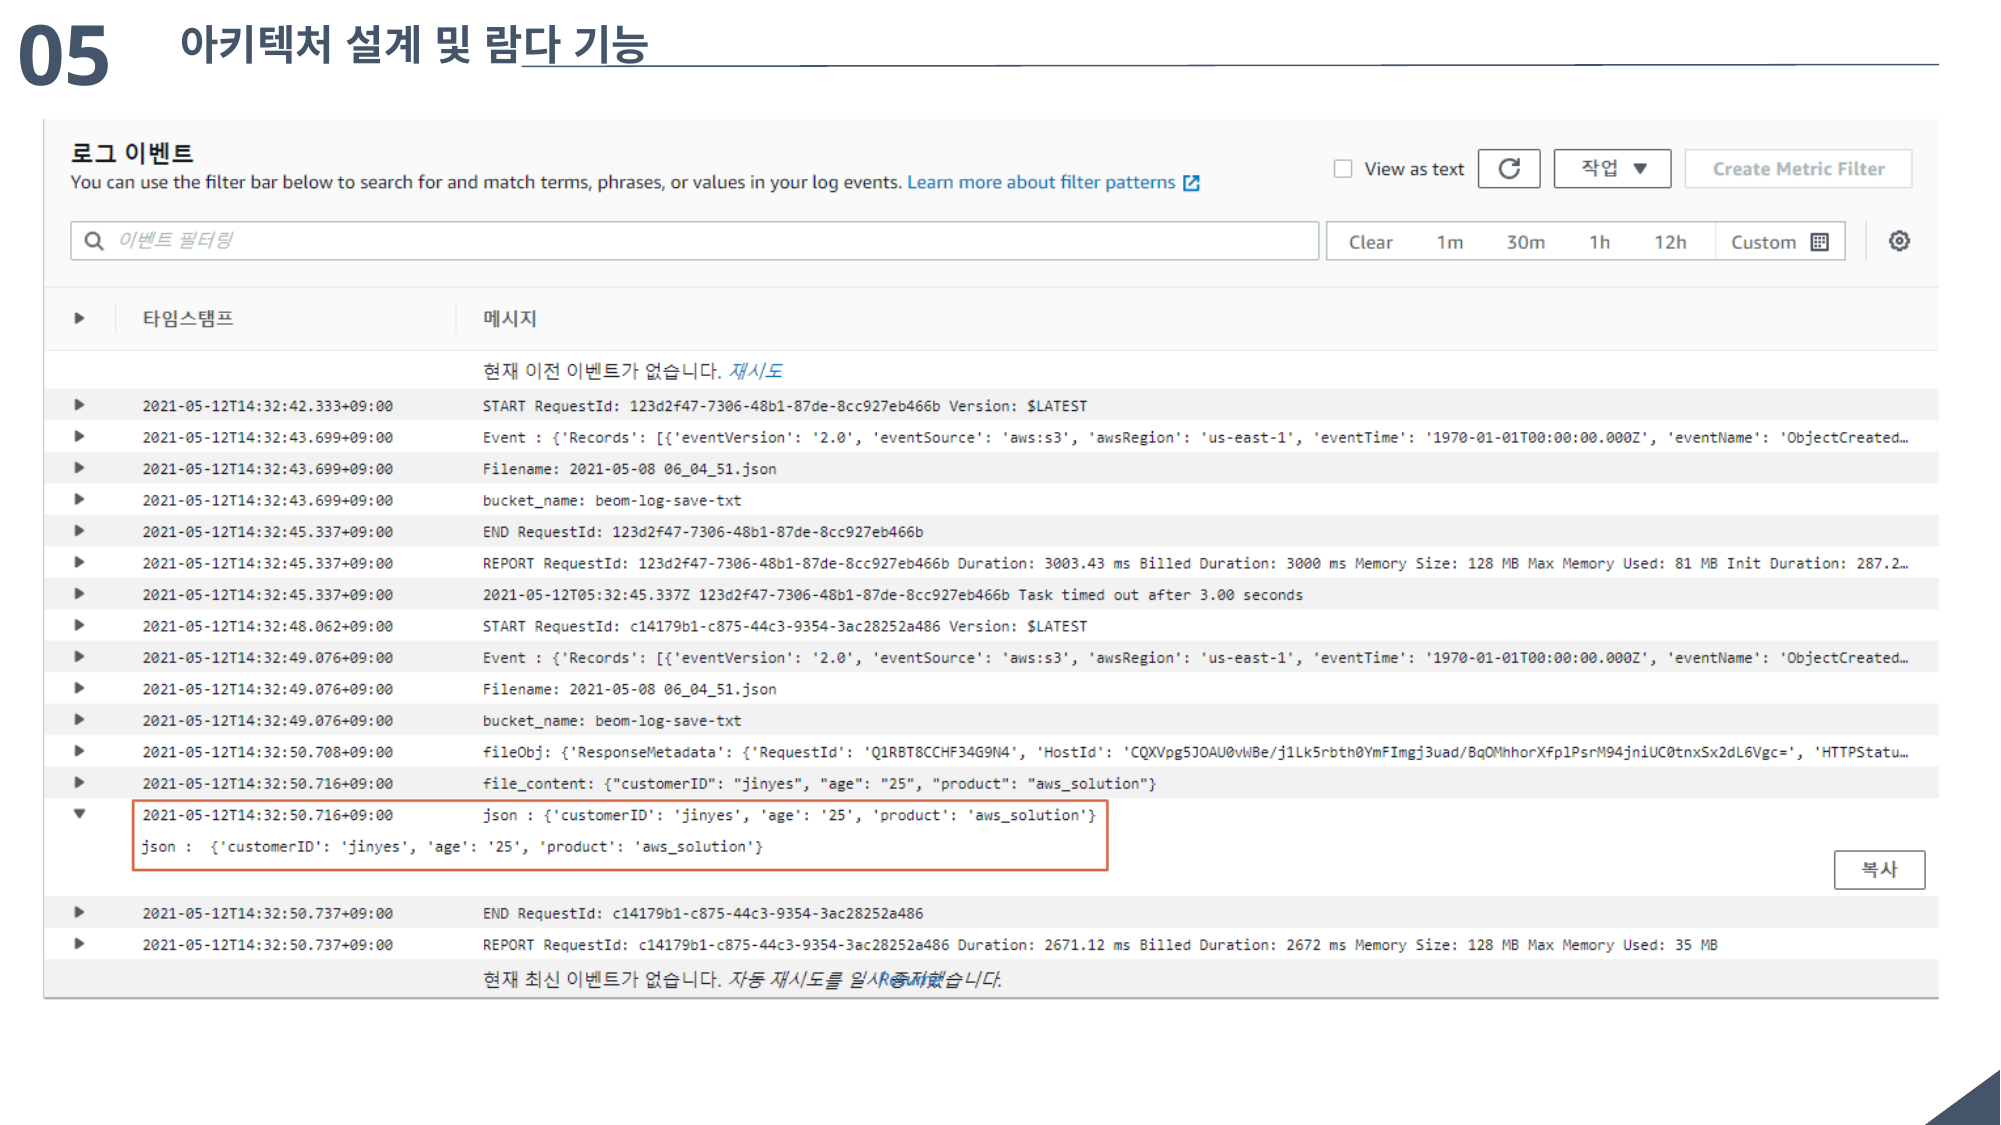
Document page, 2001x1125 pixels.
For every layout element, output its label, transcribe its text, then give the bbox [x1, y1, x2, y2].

text_box 아키텍처 설계 및 람다 기능 [165, 10, 666, 76]
text_box 05 [2, 0, 194, 110]
picture [43, 119, 1939, 1000]
